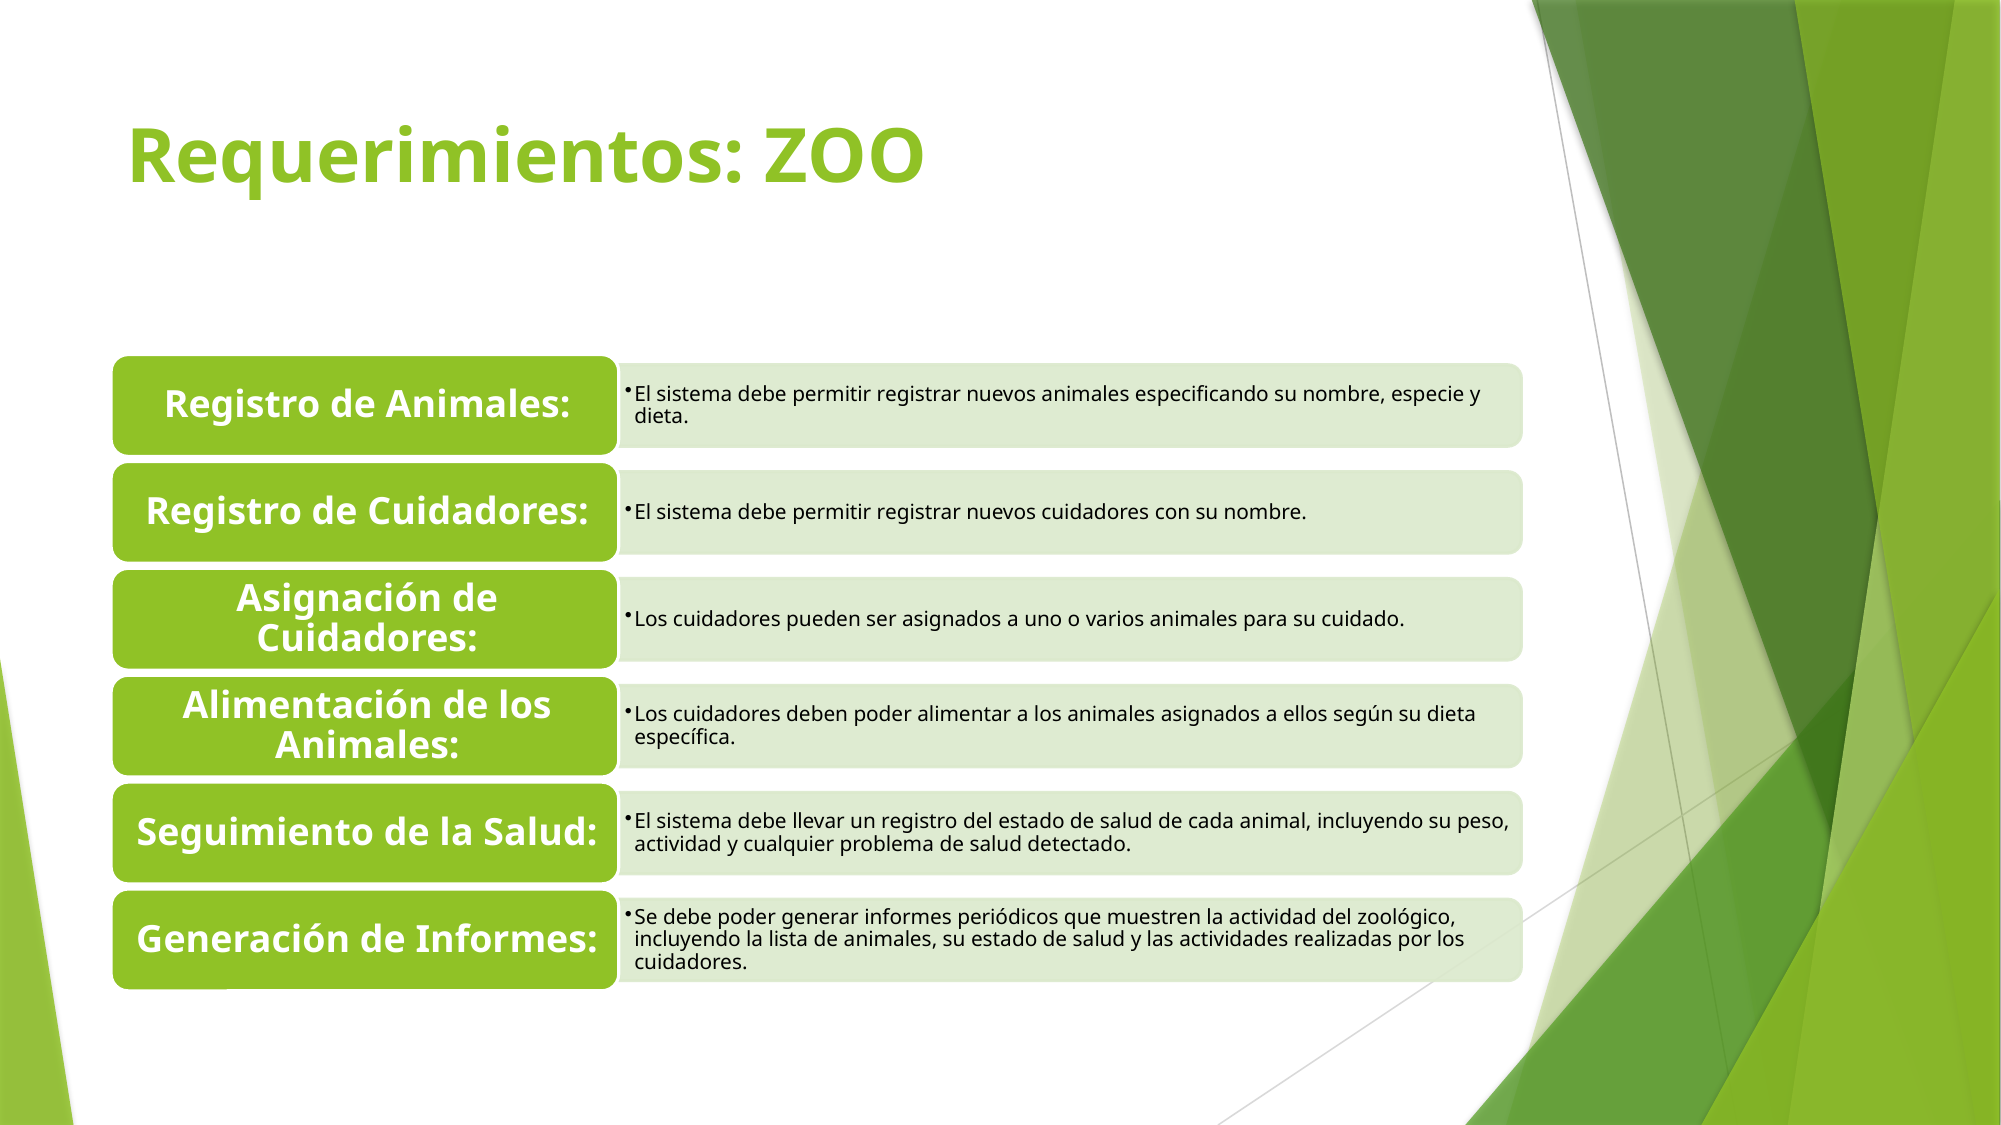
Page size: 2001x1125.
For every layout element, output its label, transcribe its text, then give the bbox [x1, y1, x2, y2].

title Requerimientos: ZOO [111, 99, 1522, 317]
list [110, 353, 1522, 992]
